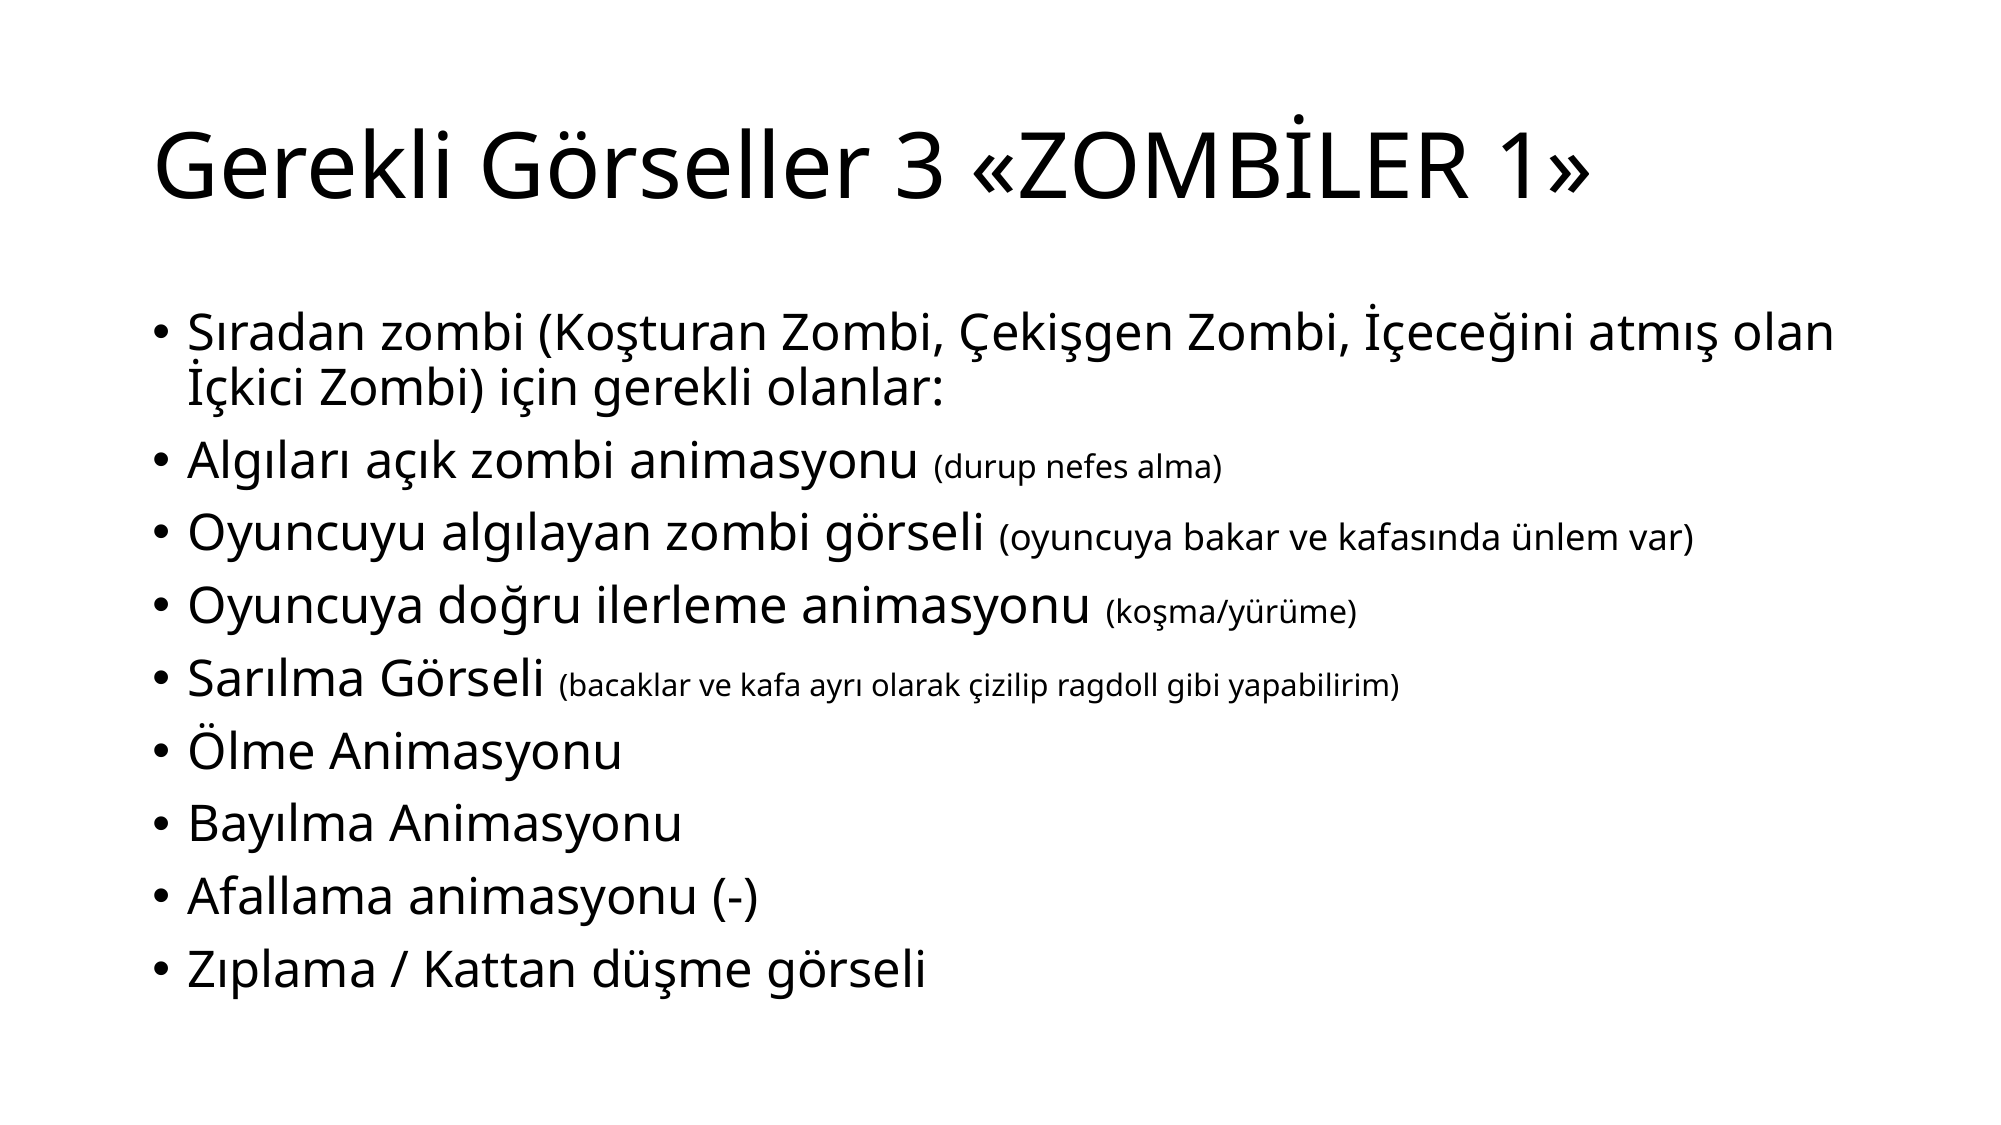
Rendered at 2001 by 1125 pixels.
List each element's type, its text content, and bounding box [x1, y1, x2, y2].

title Gerekli Görseller 3 «ZOMBİLER 1» [137, 59, 1863, 278]
list Sıradan zombi (Koşturan Zombi, Çekişgen Zombi, İçeceğini atmış olan İçkici Zombi) için gerekli olanlar: Algıları açık zombi animasyonu (durup nefes alma) Oyuncuyu algılayan zombi görseli (oyuncuya bakar ve kafasında ünlem var) Oyuncuya doğru ilerleme animasyonu (koşma/yürüme) Sarılma Görseli (bacaklar ve kafa ayrı olarak çizilip ragdoll gibi yapabilirim) Ölme Animasyonu Bayılma Animasyonu Afallama animasyonu (-) Zıplama / Kattan düşme görseli [137, 299, 1863, 1014]
